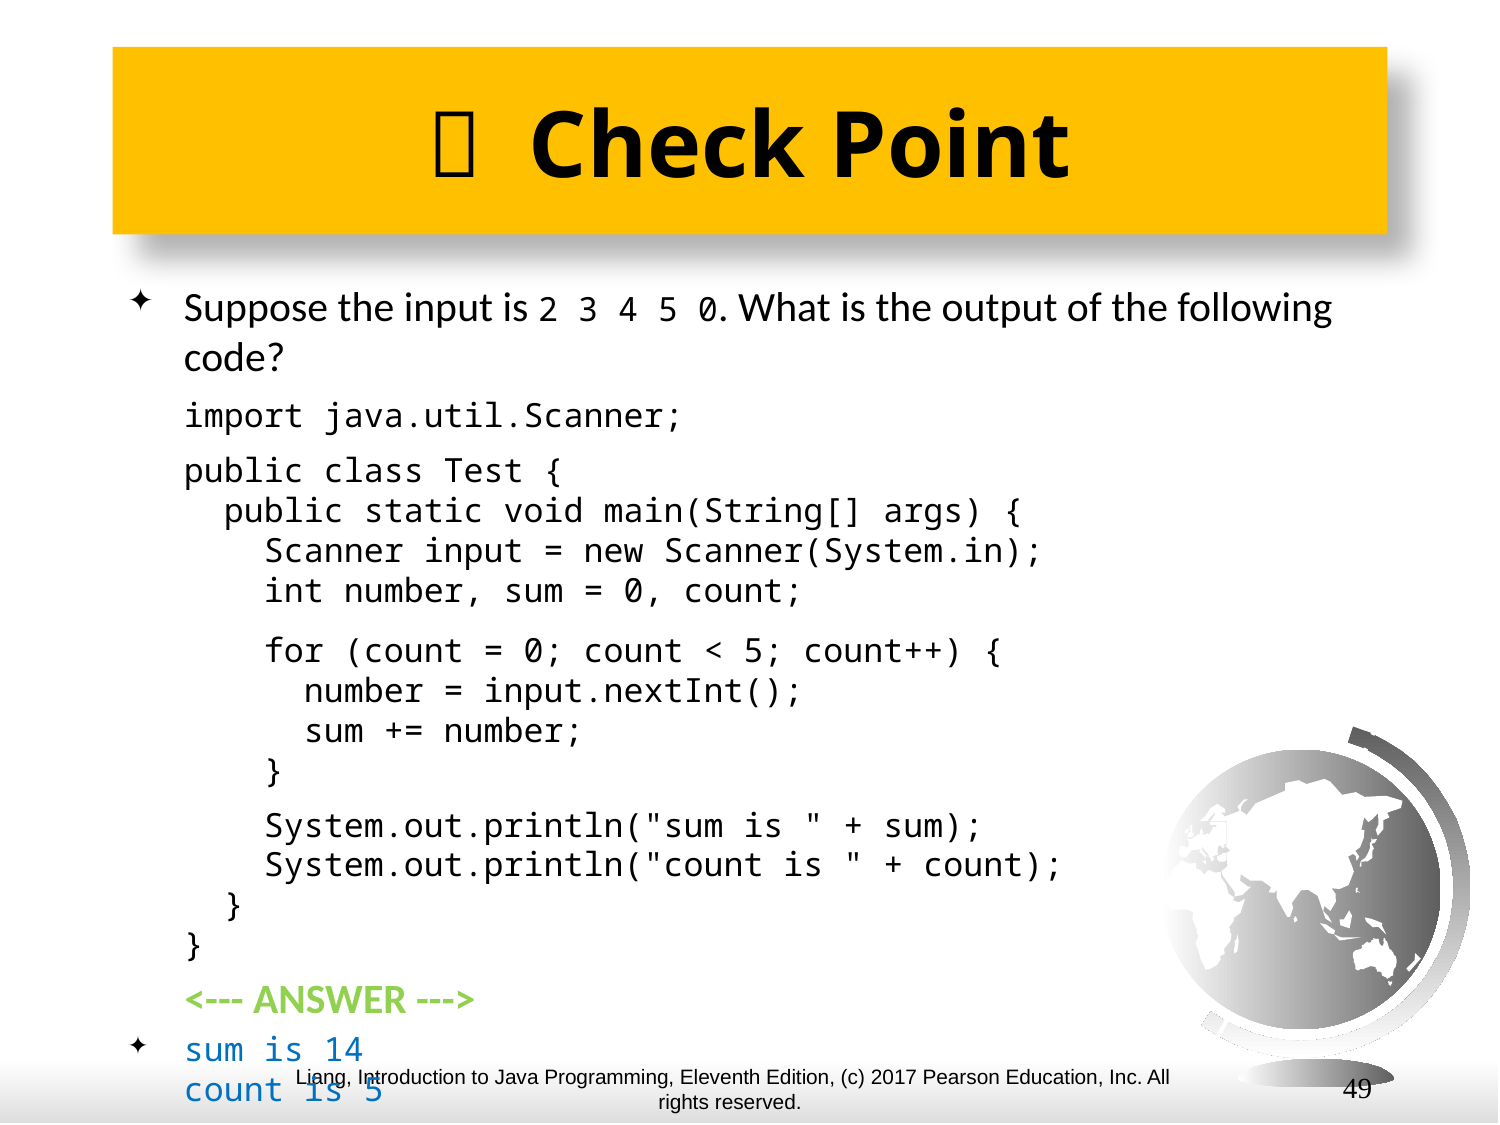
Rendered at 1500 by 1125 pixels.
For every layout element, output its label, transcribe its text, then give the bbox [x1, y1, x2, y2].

list Suppose the input is 2 3 4 5 0. What is the output of the following code? import java.util.Scanner; public class Test { public static void main(String[] args) { Scanner input = new Scanner(System.in); int number, sum = 0, count; for (count = 0; count < 5; count++) { number = input.nextInt(); sum += number; } System.out.println("sum is " + sum); System.out.println("count is " + count); } } <--- ANSWER ---> sum is 14 count is 5 [112, 271, 1456, 1050]
slide_number 49 [1074, 1049, 1388, 1125]
title  Check Point [112, 46, 1388, 235]
